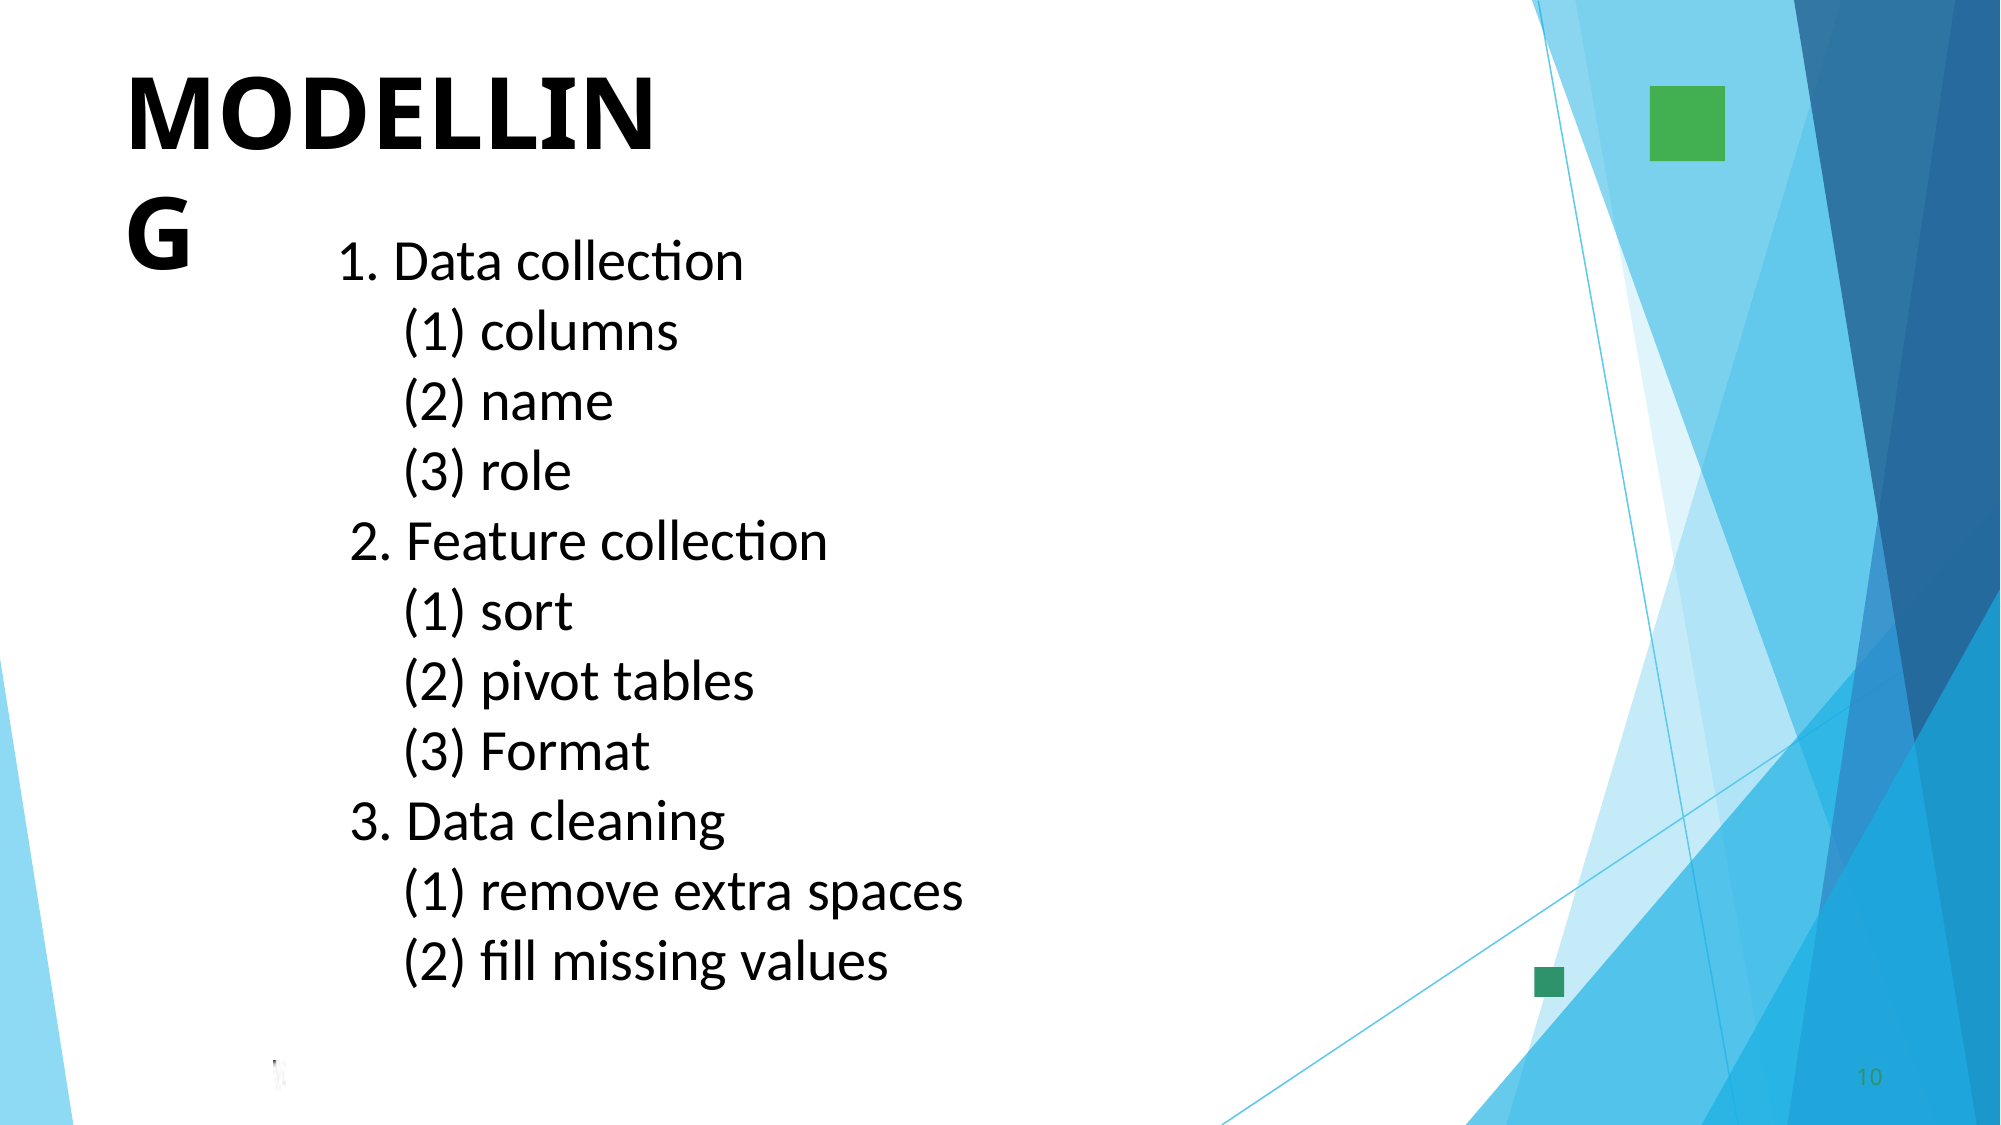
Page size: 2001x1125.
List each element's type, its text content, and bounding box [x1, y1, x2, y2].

text_box 1. Data collection (1) columns (2) name (3) role 2. Feature collection (1) sort (2) pivot tables (3) Format 3. Data cleaning (1) remove extra spaces (2) fill missing values [321, 214, 1071, 1000]
picture [273, 1060, 286, 1090]
text_box MODELLING [121, 47, 664, 290]
text_box 10 [1849, 1061, 1888, 1095]
text_box [1649, 86, 1725, 162]
text_box [1534, 967, 1565, 997]
